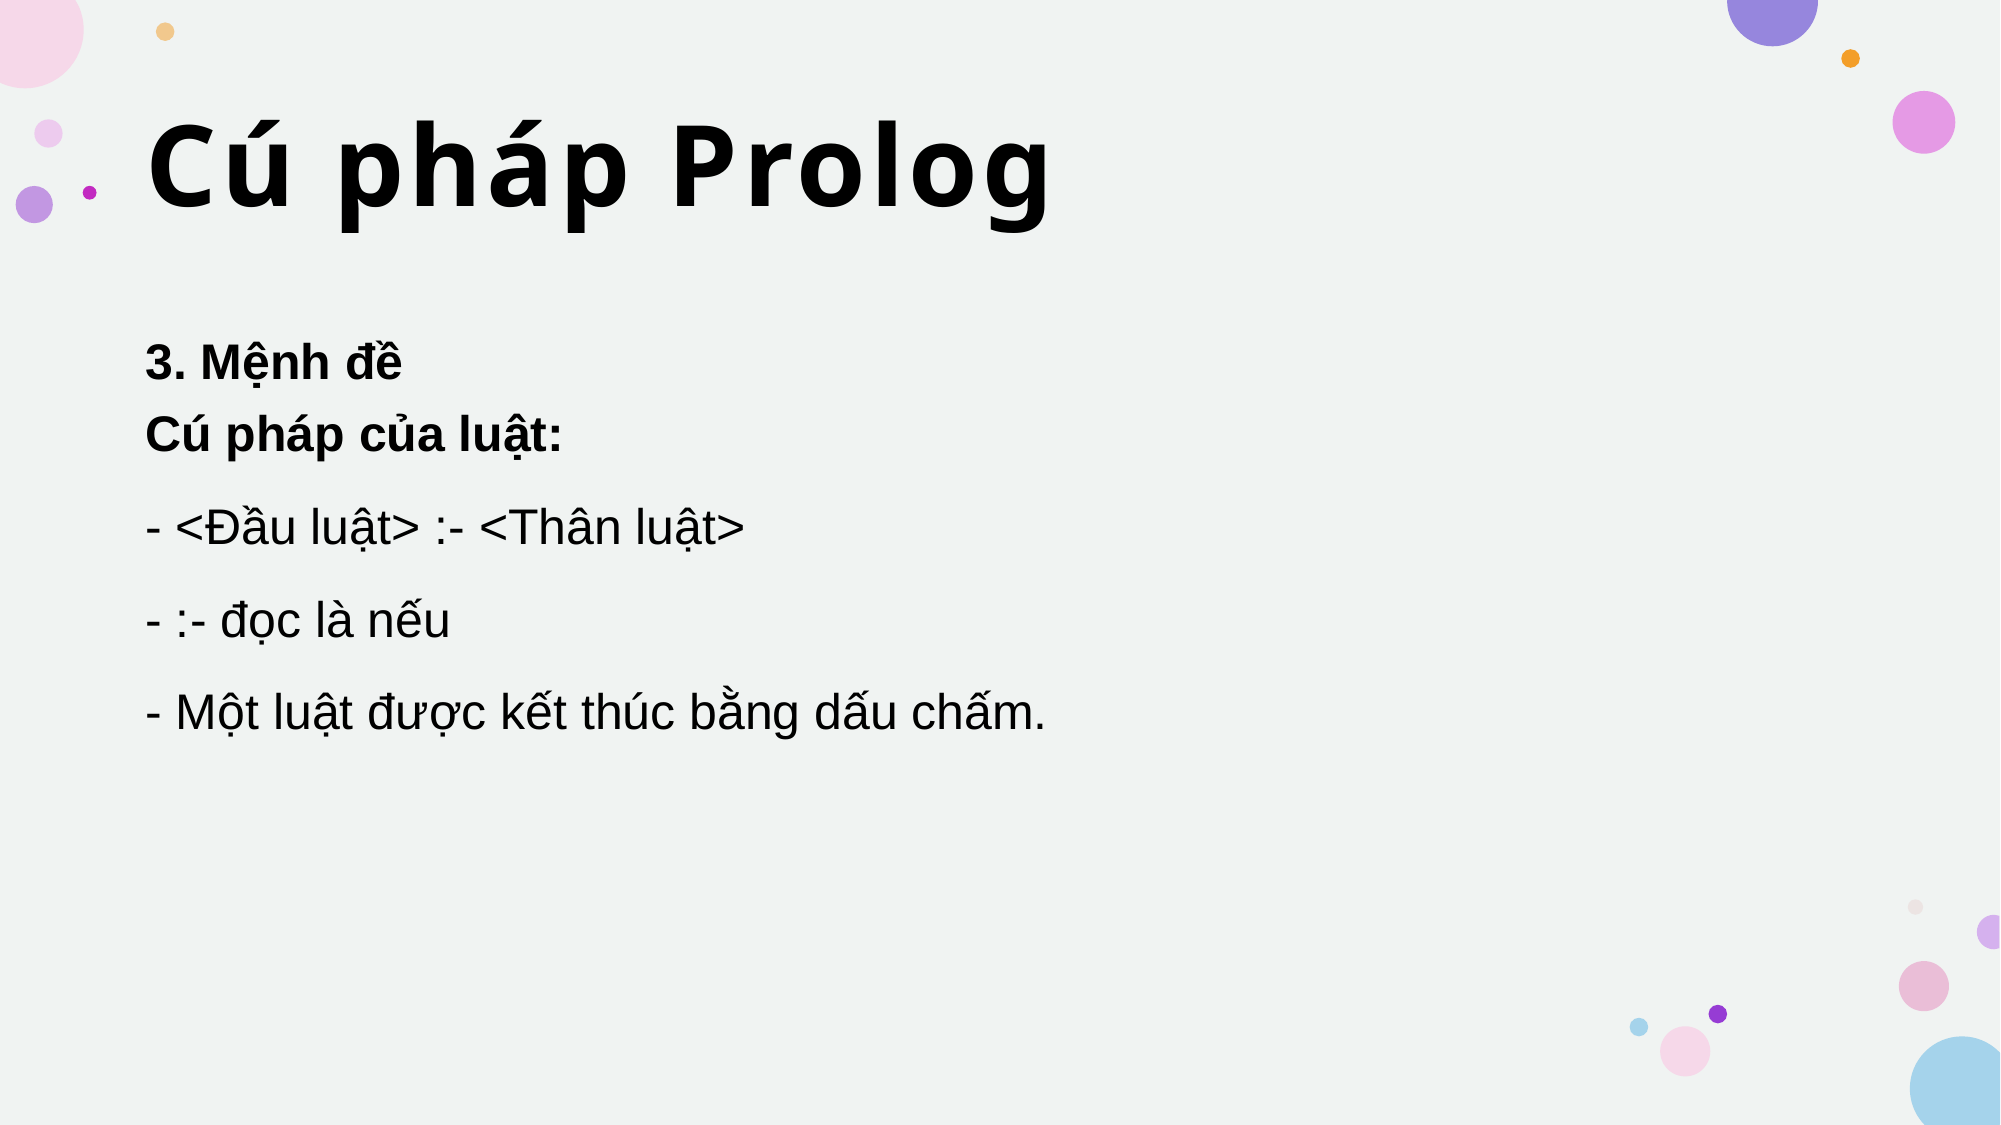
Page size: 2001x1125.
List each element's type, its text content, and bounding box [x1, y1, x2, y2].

list 3. Mệnh đề Cú pháp của luật: - <Đầu luật> :- <Thân luật> - :- đọc là nếu - Một luật được kết thúc bằng dấu chấm. [127, 299, 1877, 630]
title Cú pháp Prolog [127, 59, 1877, 278]
